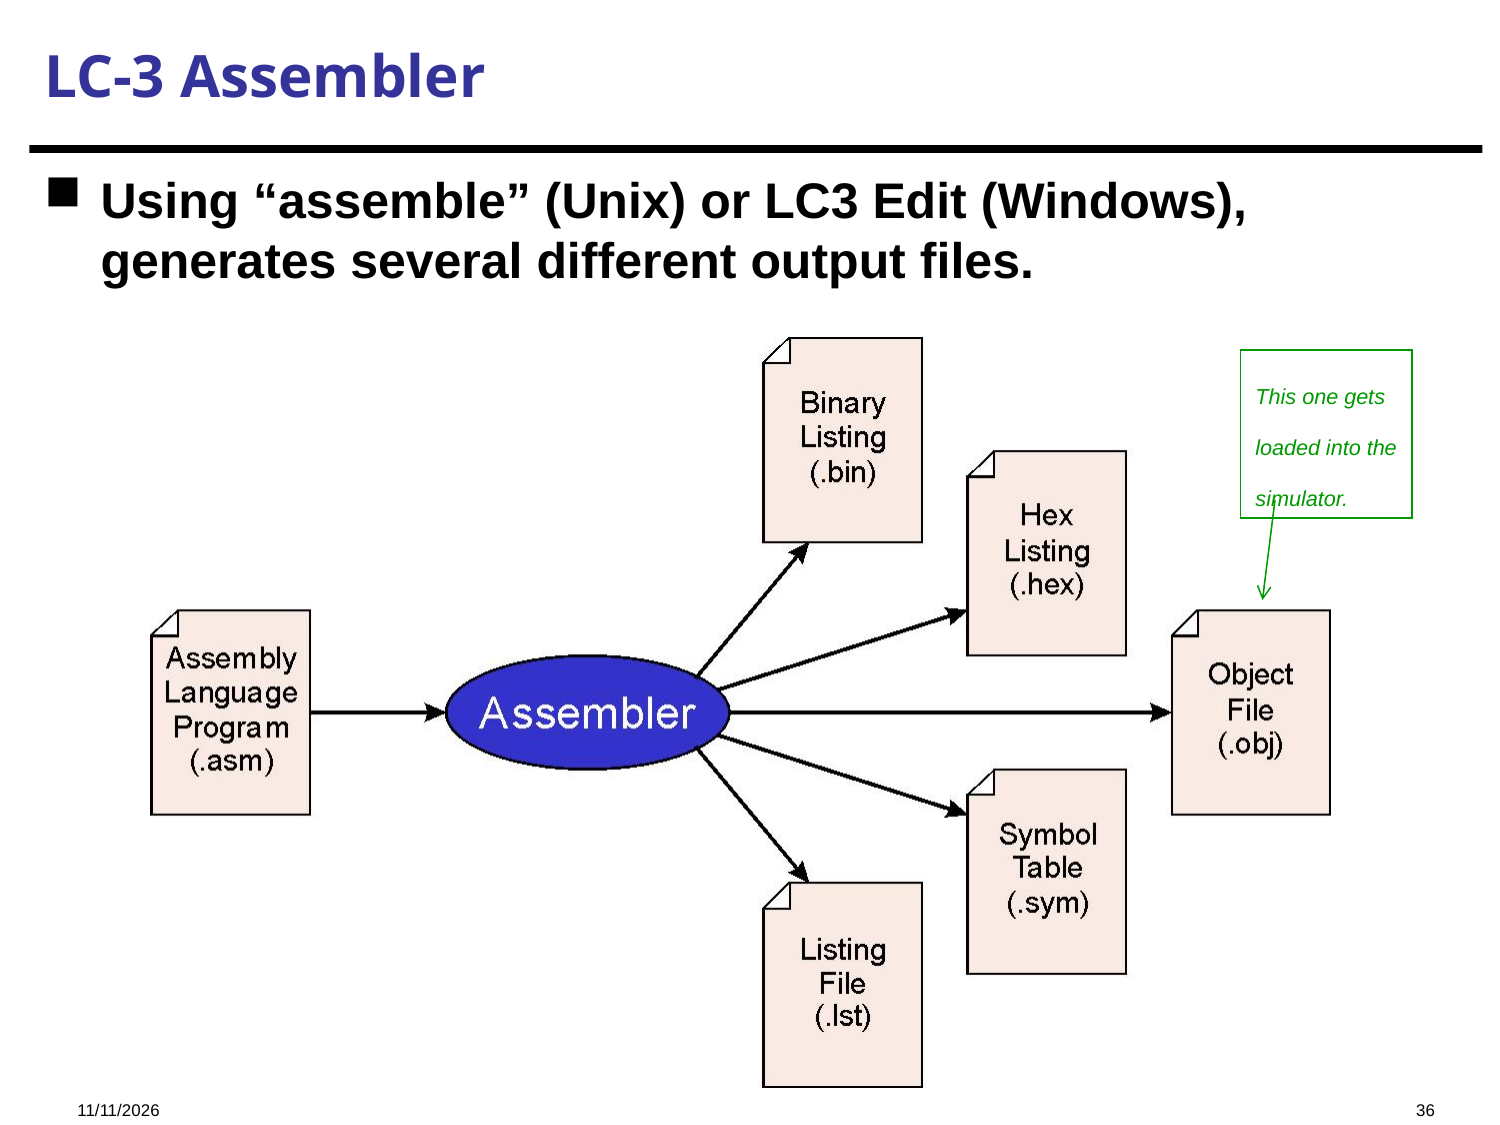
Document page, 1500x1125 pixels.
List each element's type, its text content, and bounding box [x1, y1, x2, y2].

list Using “assemble” (Unix) or LC3 Edit (Windows), generates several different output files. [29, 160, 1480, 1061]
picture [149, 337, 1332, 1088]
text_box This one gets loaded into the simulator. [1336, 349, 1412, 519]
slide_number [62, 1072, 438, 1113]
slide_number 36 [999, 1072, 1451, 1113]
title LC-3 Assembler [29, 11, 1480, 138]
